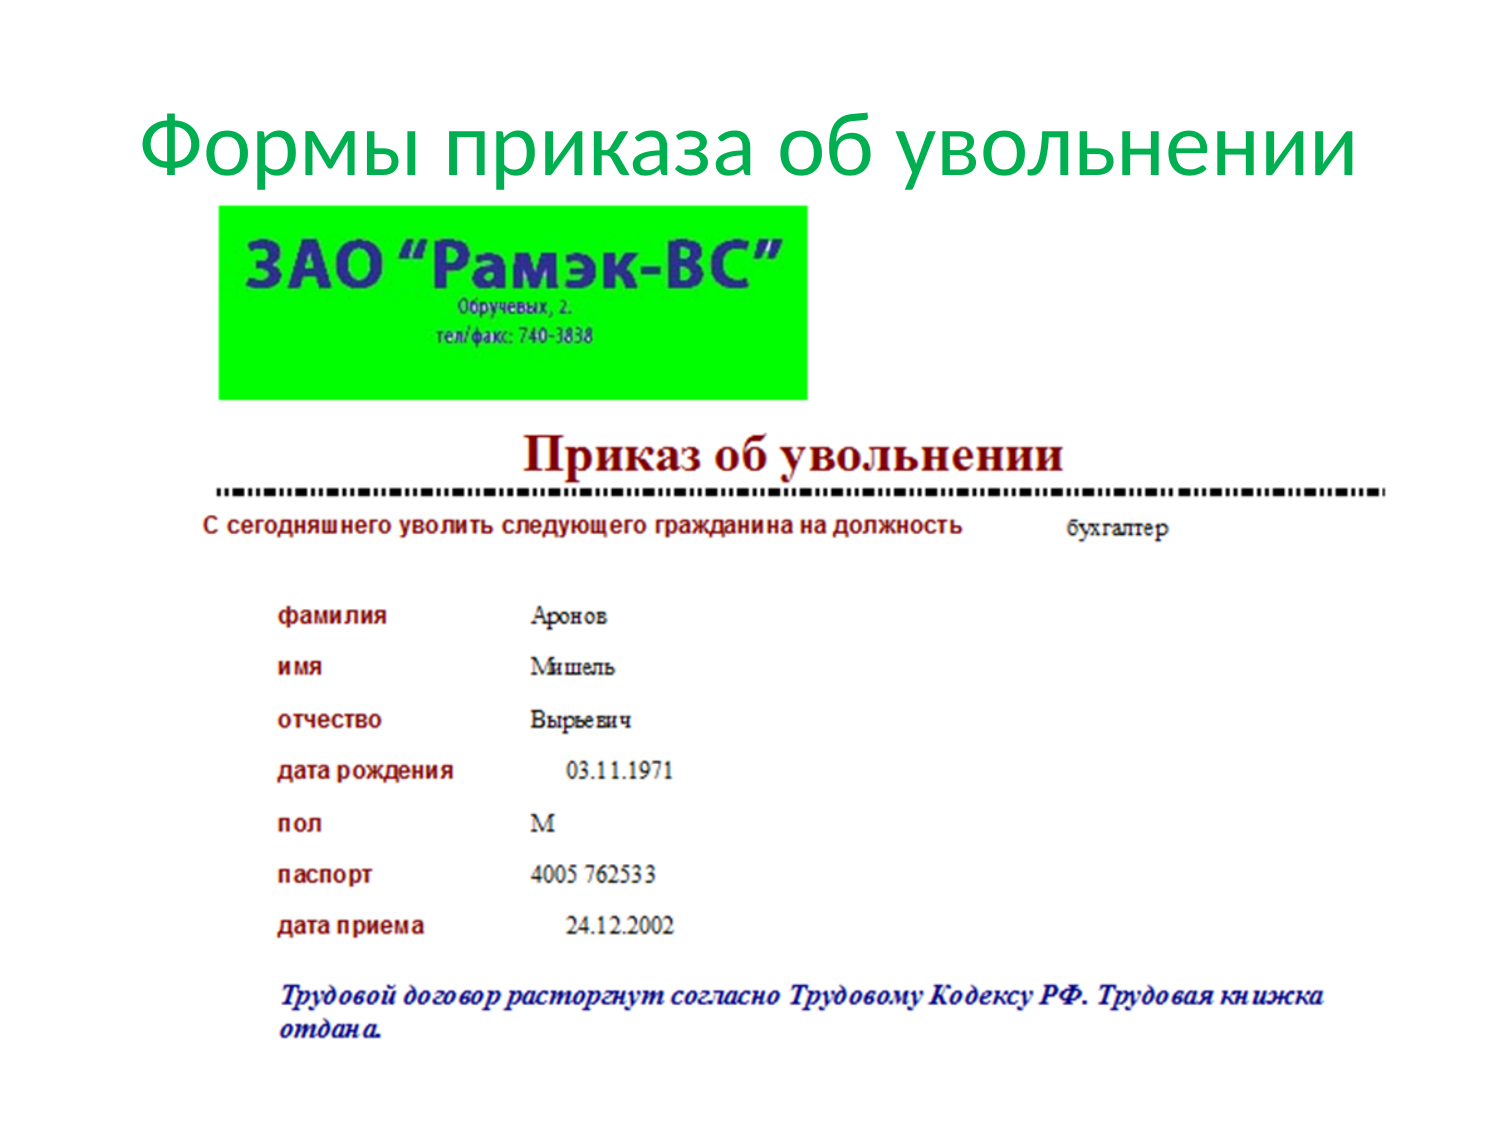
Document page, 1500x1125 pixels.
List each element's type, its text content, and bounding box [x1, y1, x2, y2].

title Формы приказа об увольнении [74, 44, 1426, 233]
picture [162, 195, 1430, 1083]
